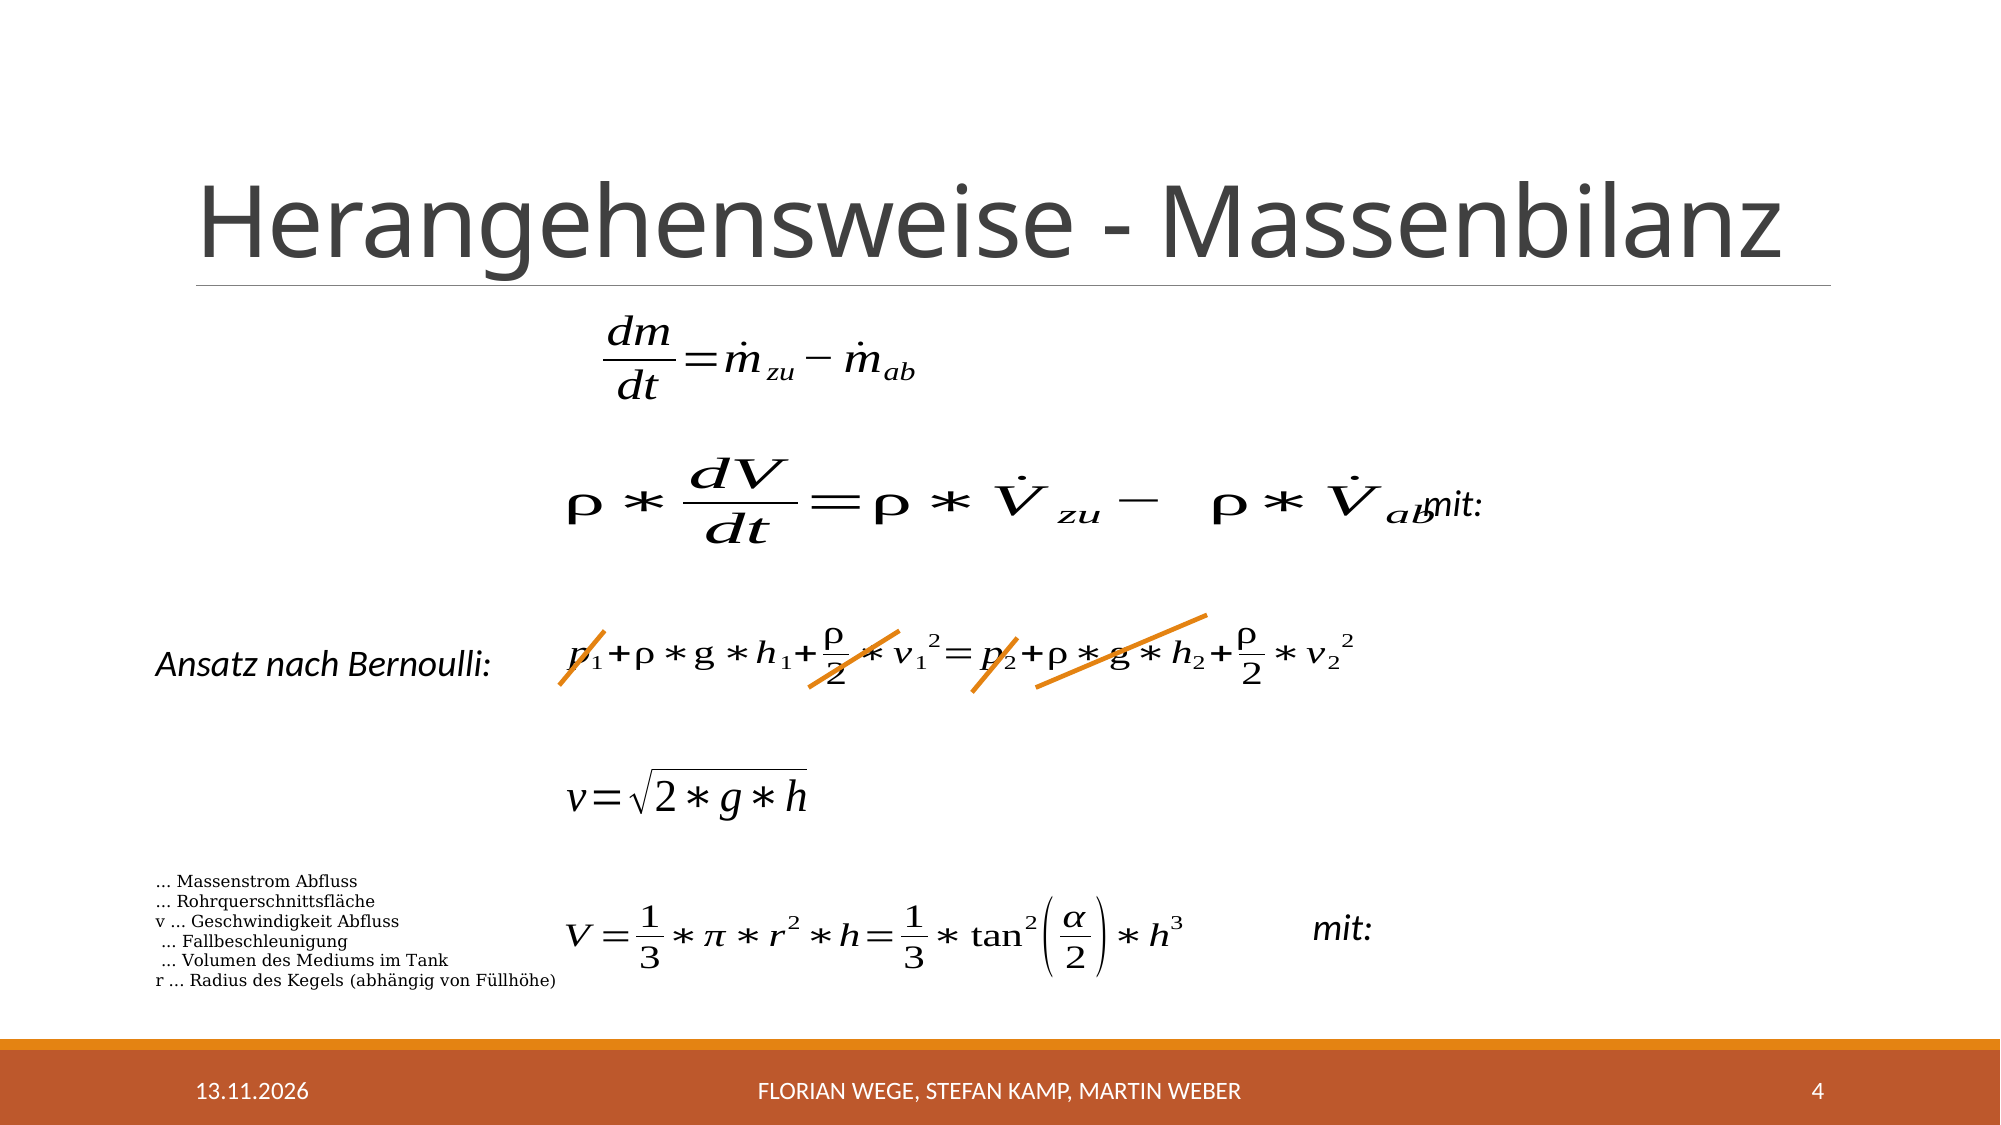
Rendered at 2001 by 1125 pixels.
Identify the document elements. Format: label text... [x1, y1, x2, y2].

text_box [1035, 614, 1208, 689]
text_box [558, 630, 606, 686]
text_box Ansatz nach Bernoulli: [140, 631, 558, 692]
title Herangehensweise - Massenbilanz [180, 47, 1830, 285]
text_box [971, 637, 1018, 693]
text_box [807, 630, 900, 689]
slide_number 4 [1624, 1059, 1840, 1120]
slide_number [180, 1059, 586, 1120]
footer Florian Wege, Stefan Kamp, Martin Weber [604, 1059, 1396, 1120]
